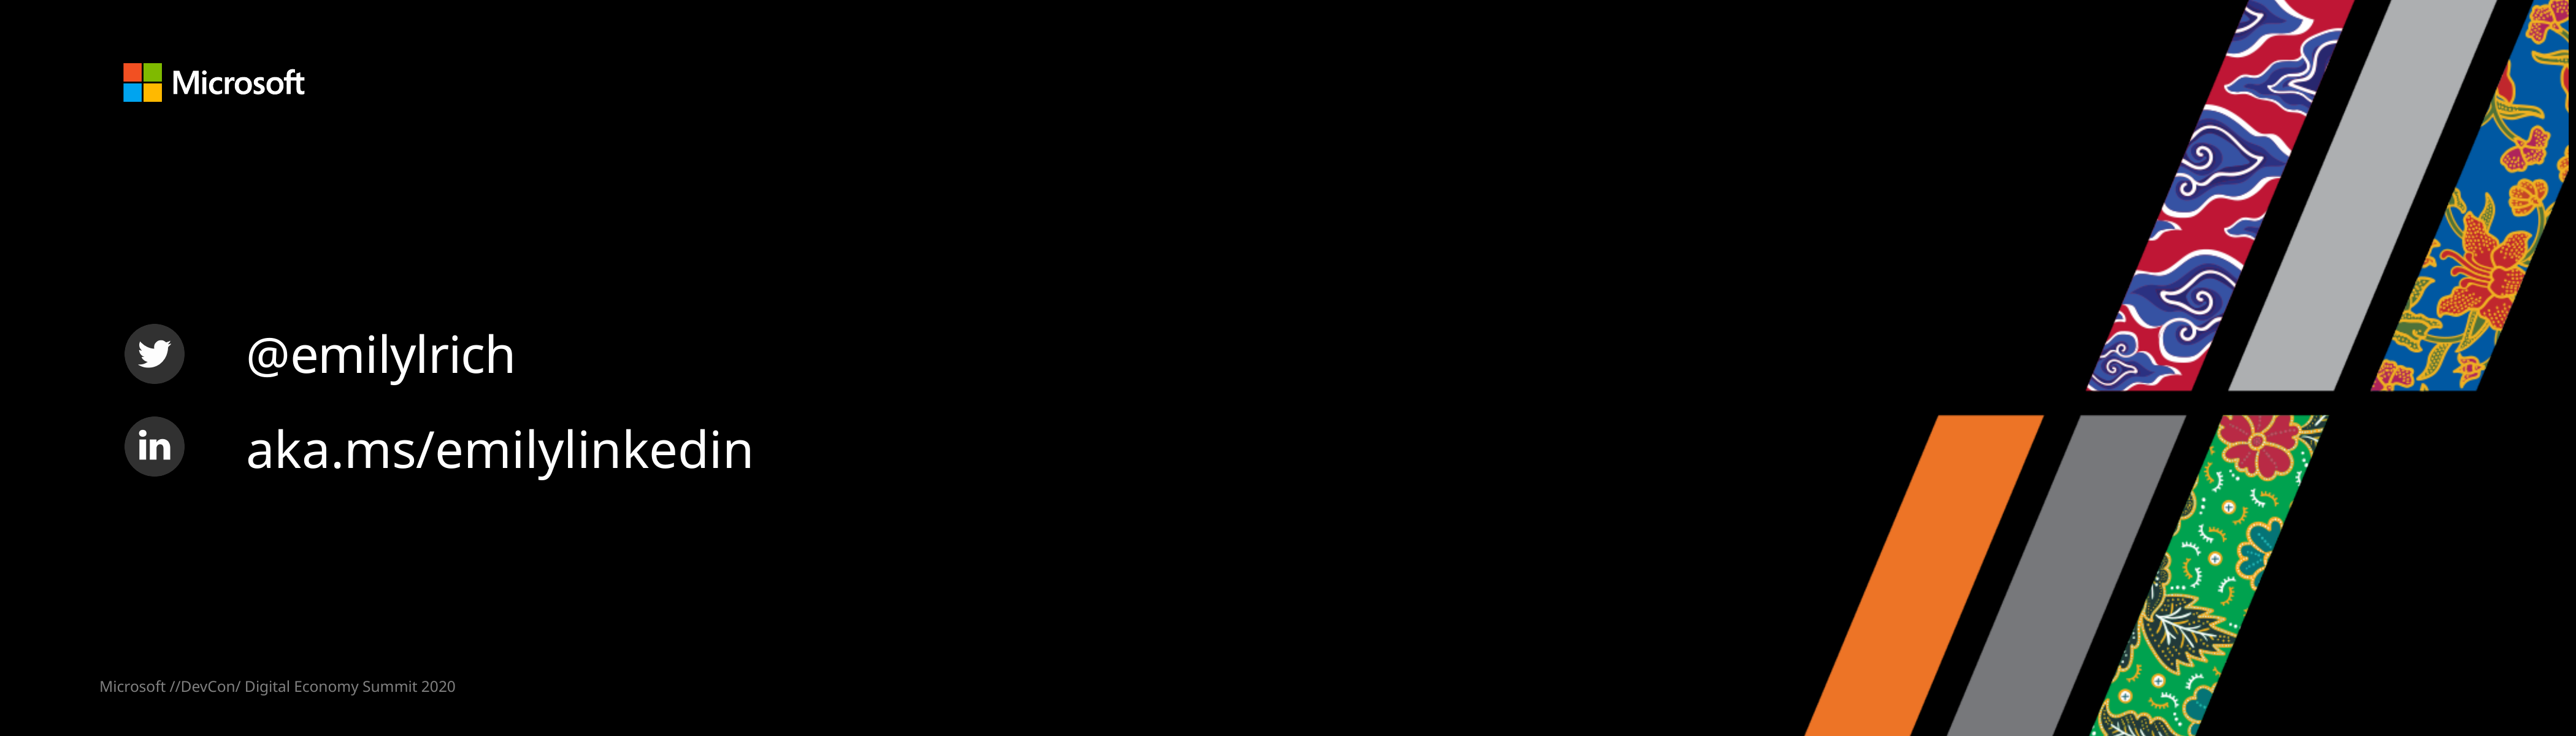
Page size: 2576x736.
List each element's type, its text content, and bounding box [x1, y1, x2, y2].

title @emilylrich [246, 324, 1121, 384]
picture [25, 0, 2569, 736]
text_box aka.ms/emilylinkedin [246, 417, 1121, 479]
